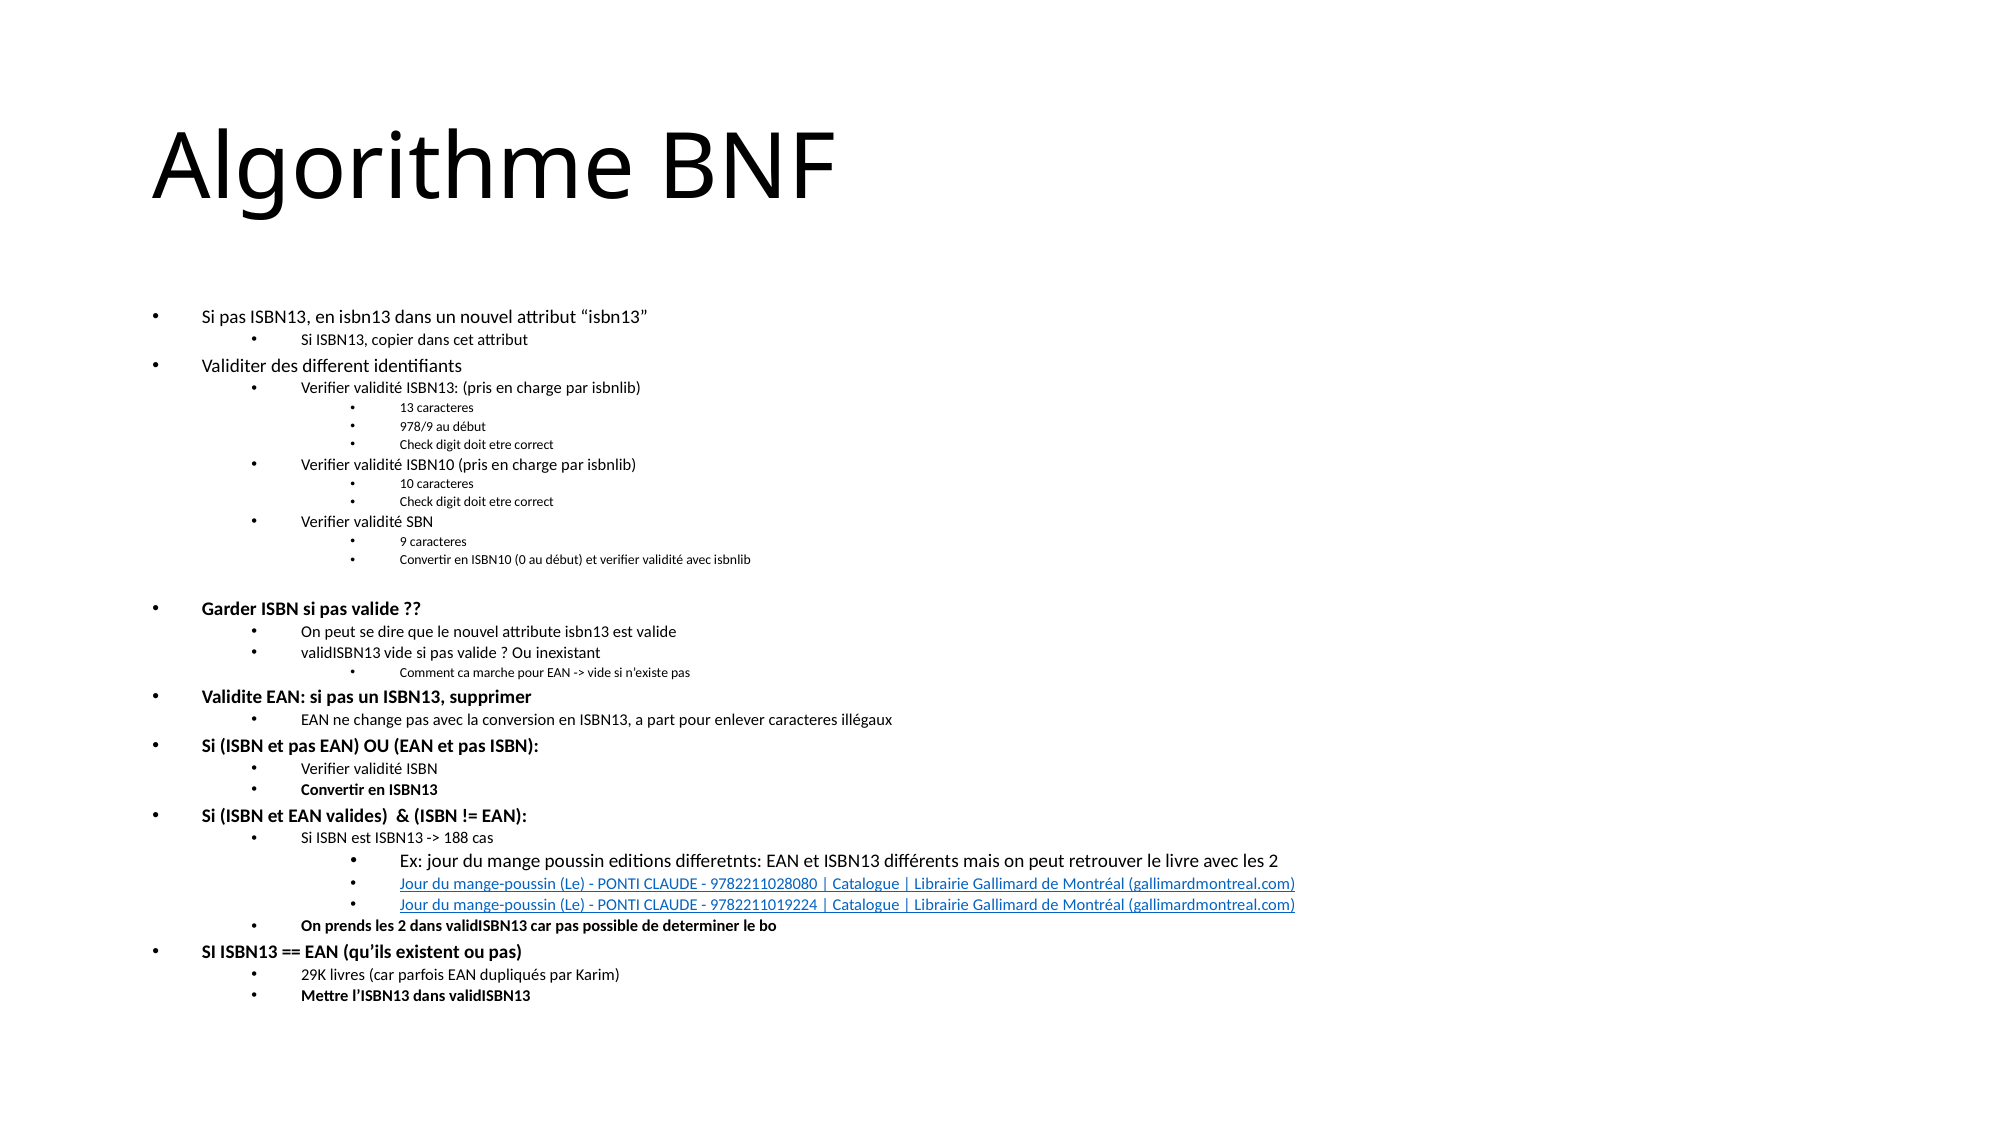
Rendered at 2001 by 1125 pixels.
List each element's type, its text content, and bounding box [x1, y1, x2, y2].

title Algorithme BNF [137, 59, 1863, 278]
list Si pas ISBN13, en isbn13 dans un nouvel attribut “isbn13” Si ISBN13, copier dans cet attribut Validiter des different identifiants Verifier validité ISBN13: (pris en charge par isbnlib) 13 caracteres 978/9 au début Check digit doit etre correct Verifier validité ISBN10 (pris en charge par isbnlib) 10 caracteres Check digit doit etre correct Verifier validité SBN 9 caracteres Convertir en ISBN10 (0 au début) et verifier validité avec isbnlib Garder ISBN si pas valide ?? On peut se dire que le nouvel attribute isbn13 est valide validISBN13 vide si pas valide ? Ou inexistant Comment ca marche pour EAN -> vide si n’existe pas Validite EAN: si pas un ISBN13, supprimer EAN ne change pas avec la conversion en ISBN13, a part pour enlever caracteres illégaux Si (ISBN et pas EAN) OU (EAN et pas ISBN): Verifier validité ISBN Convertir en ISBN13 Si (ISBN et EAN valides) & (ISBN != EAN): Si ISBN est ISBN13 -> 188 cas Ex: jour du mange poussin editions differetnts: EAN et ISBN13 différents mais on peut retrouver le livre avec les 2 Jour du mange-poussin (Le) - PONTI CLAUDE - 9782211028080 | Catalogue | Librairie Gallimard de Montréal (gallimardmontreal.com) Jour du mange-poussin (Le) - PONTI CLAUDE - 9782211019224 | Catalogue | Librairie Gallimard de Montréal (gallimardmontreal.com) On prends les 2 dans validISBN13 car pas possible de determiner le bo SI ISBN13 == EAN (qu’ils existent ou pas) 29K livres (car parfois EAN dupliqués par Karim) Mettre l’ISBN13 dans validISBN13 [137, 299, 1863, 1014]
